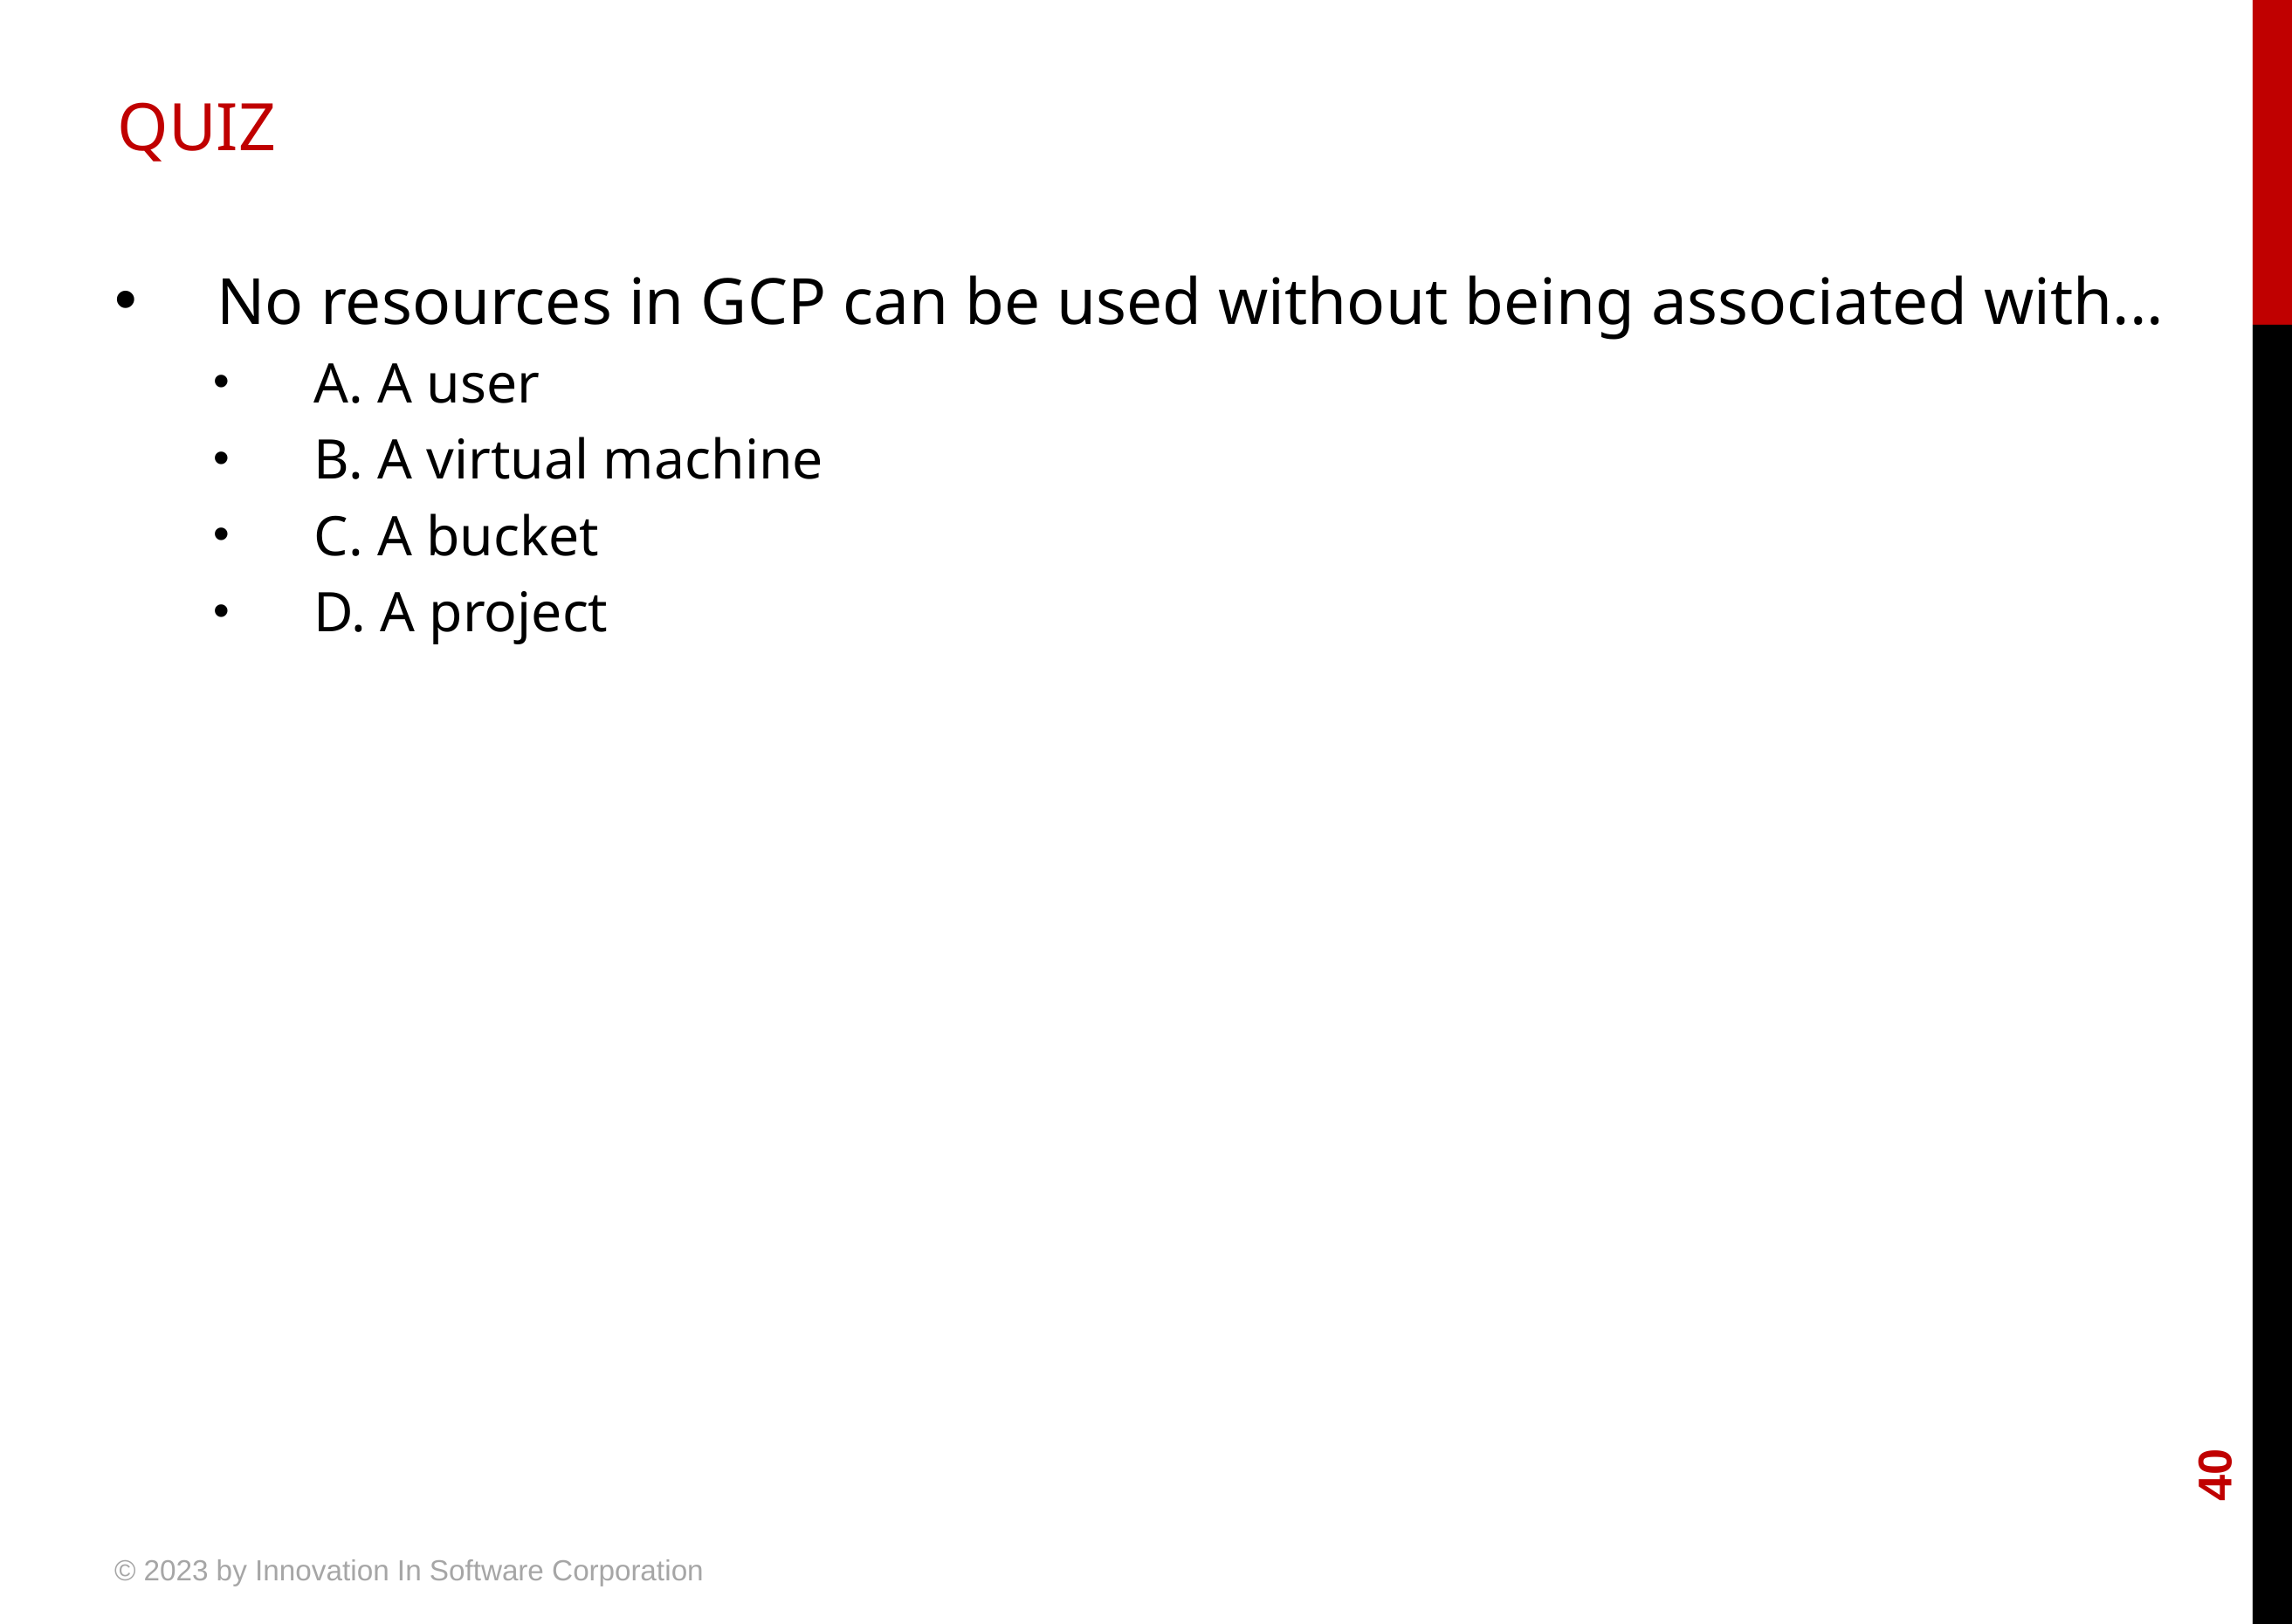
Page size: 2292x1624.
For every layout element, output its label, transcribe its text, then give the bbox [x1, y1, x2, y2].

list © 2023 by Innovation In Software Corporation [101, 1545, 2194, 1607]
list No resources in GCP can be used without being associated with... A. A user B. A virtual machine C. A bucket D. A project [101, 254, 2191, 1544]
title QUIZ [105, 79, 2194, 210]
list 40 [2178, 1407, 2238, 1544]
